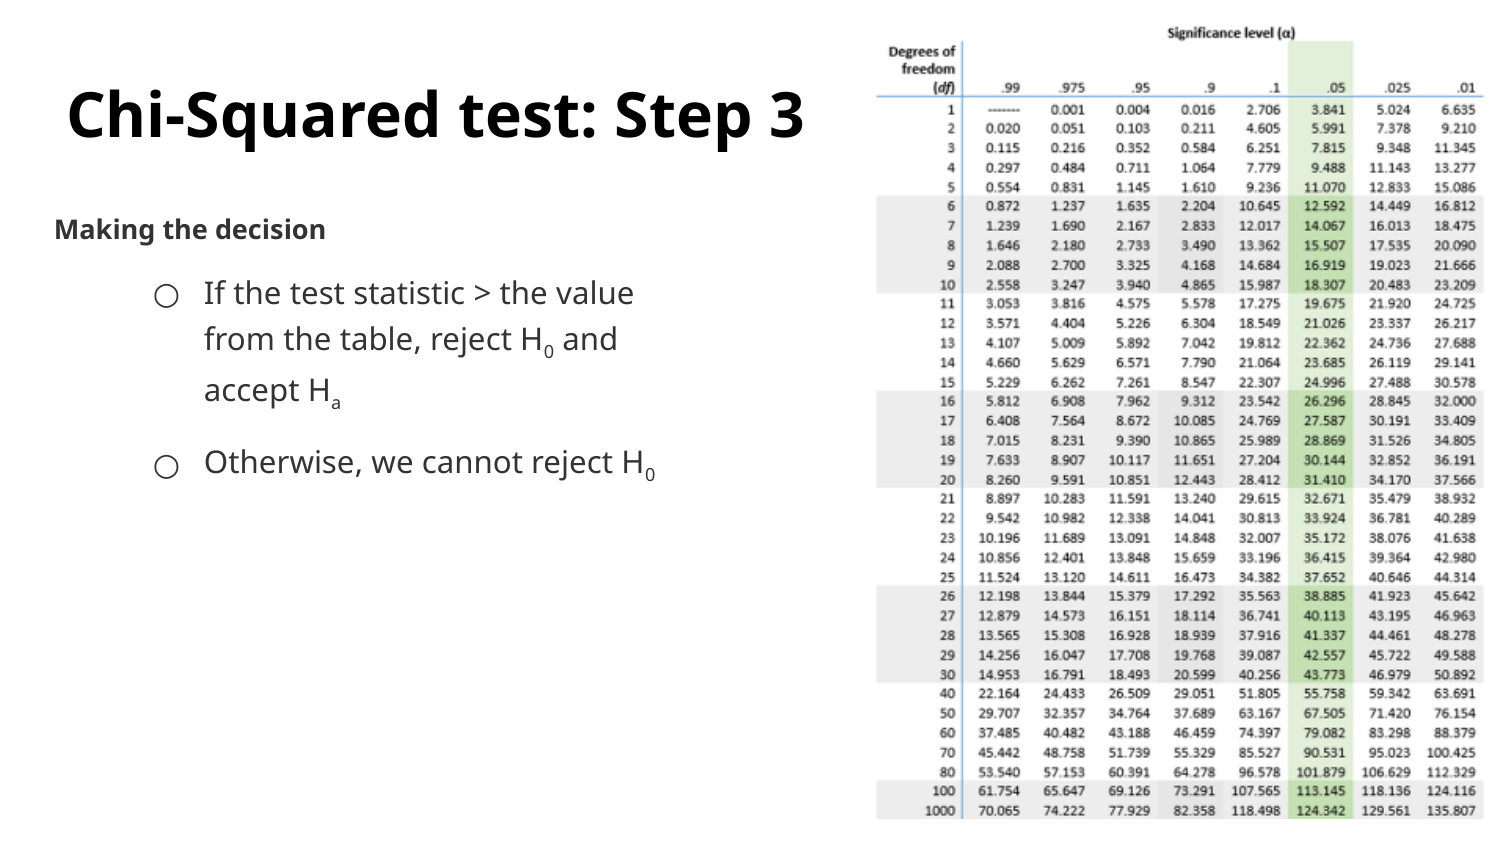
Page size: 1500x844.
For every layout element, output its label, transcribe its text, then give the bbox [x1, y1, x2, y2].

picture [871, 24, 1486, 819]
text_box Making the decision If the test statistic > the value from the table, reject H0 and accept Ha Otherwise, we cannot reject H0 [53, 205, 712, 760]
title Chi-Squared test: Step 3 [51, 60, 866, 155]
